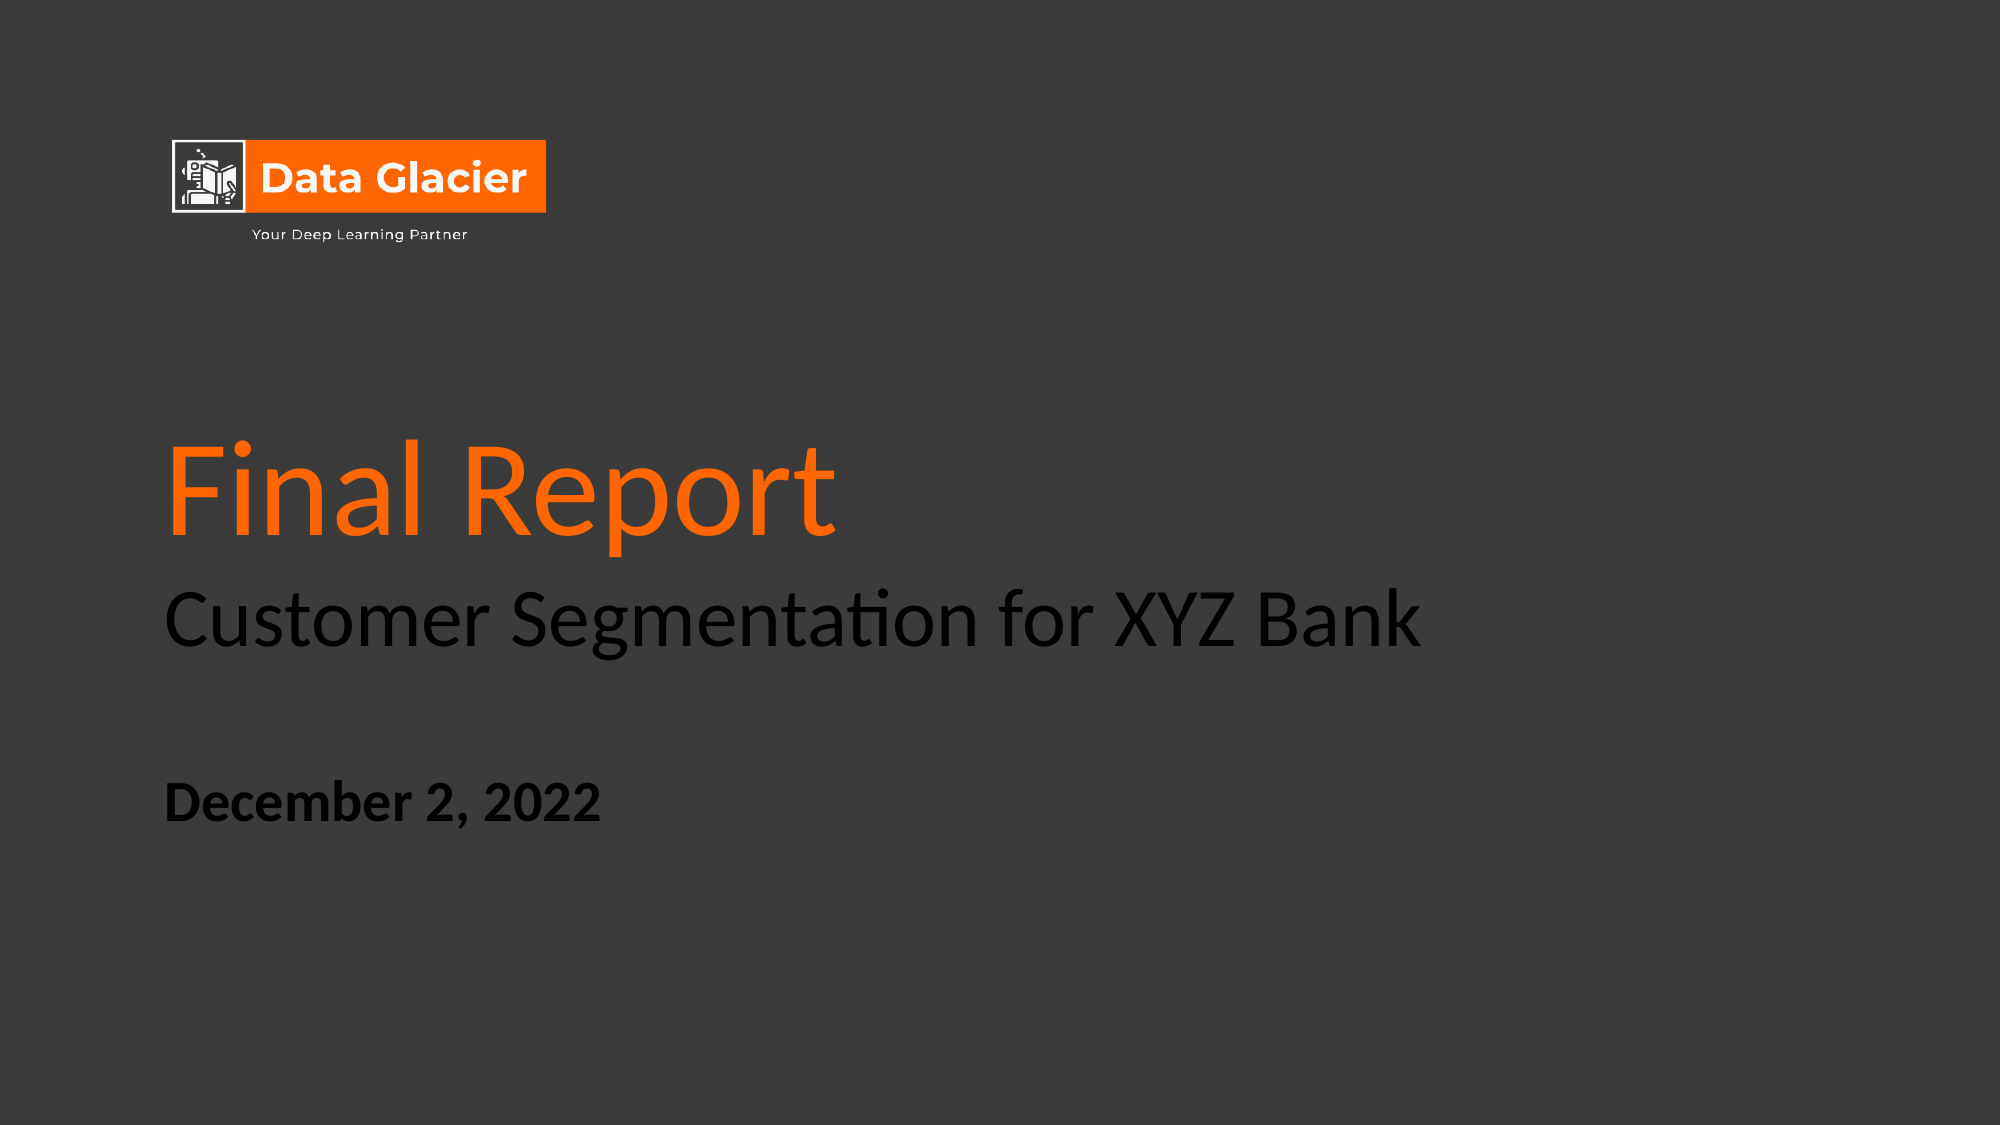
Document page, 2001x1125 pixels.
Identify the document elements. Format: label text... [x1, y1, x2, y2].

picture [168, 0, 550, 382]
text_box Final Report Customer Segmentation for XYZ Bank December 2, 2022 [149, 390, 1439, 841]
